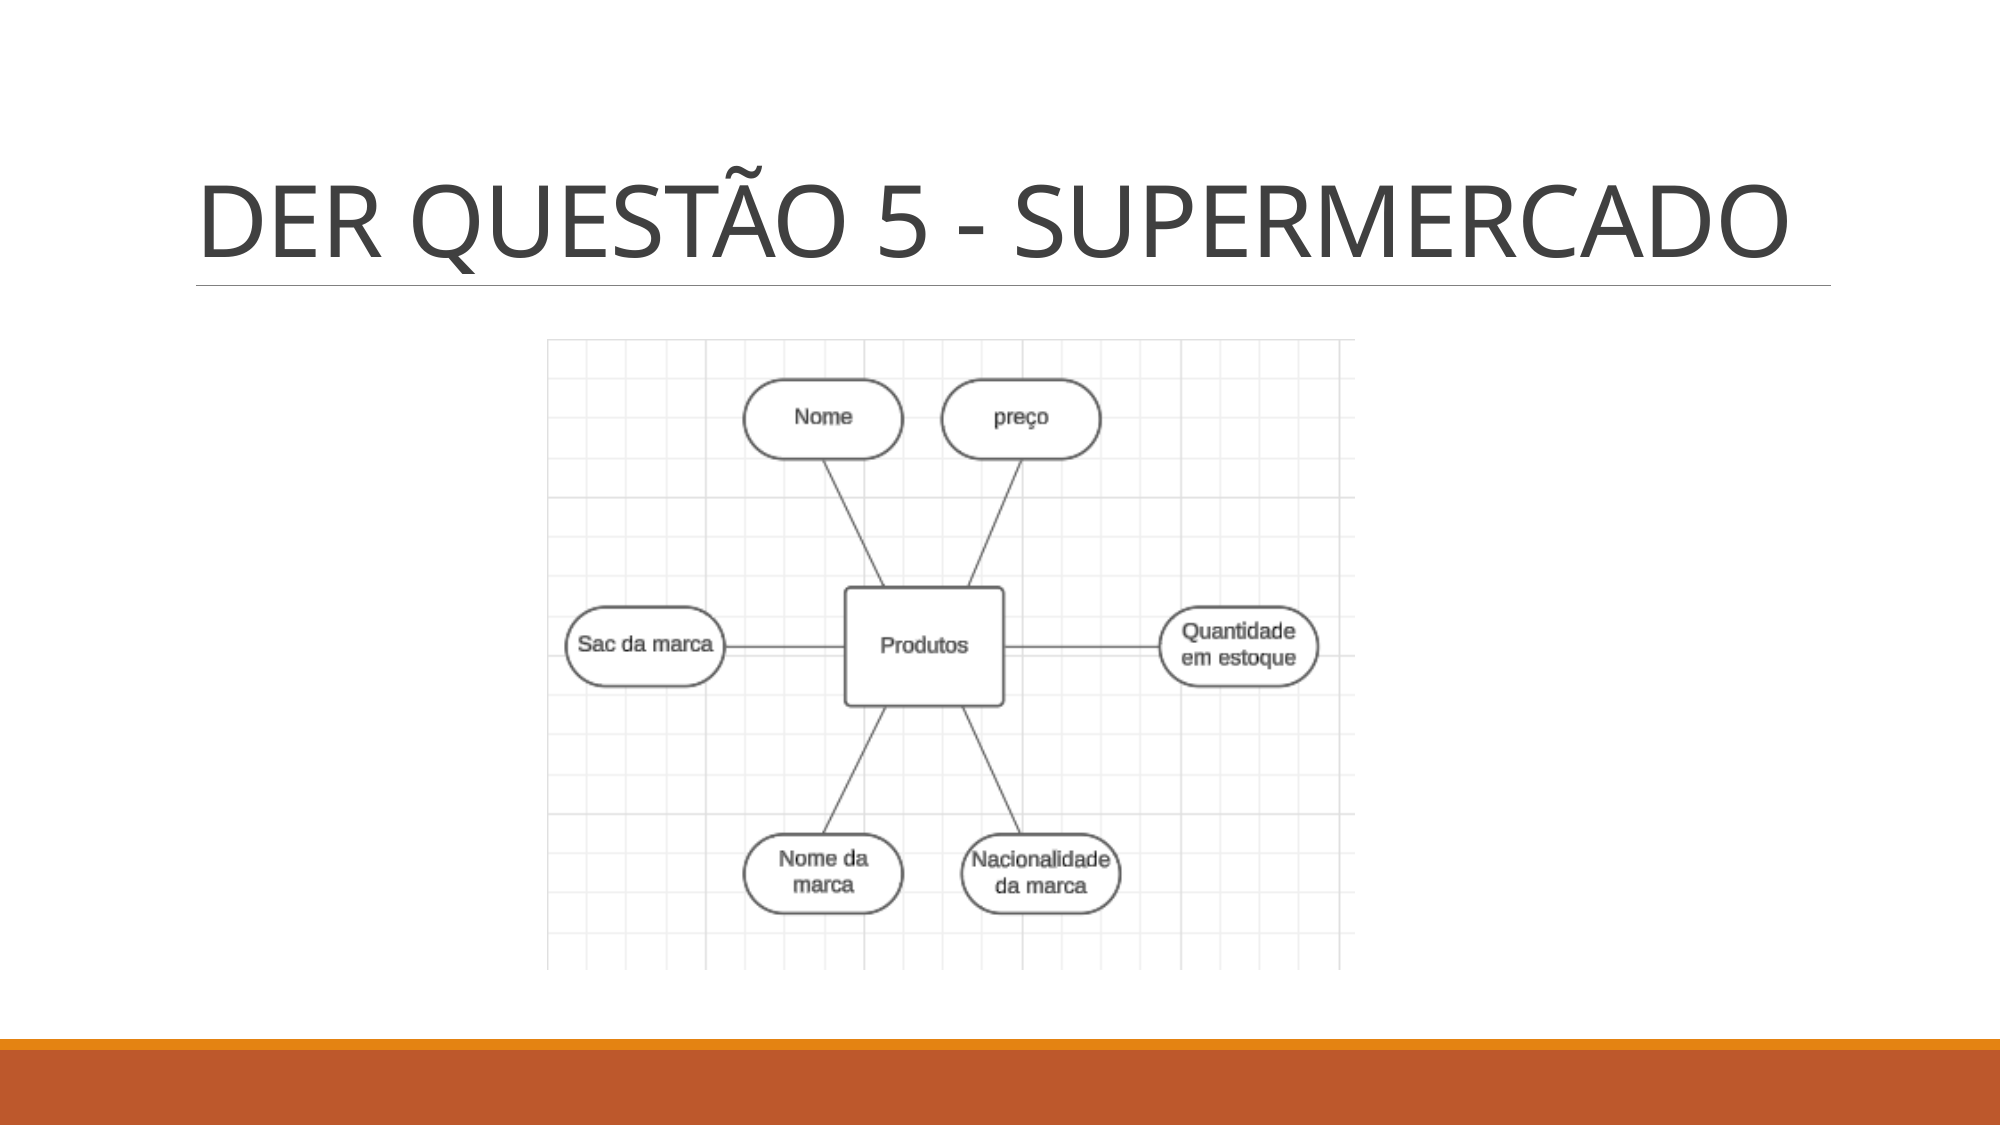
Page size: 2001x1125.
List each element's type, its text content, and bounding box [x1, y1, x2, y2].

title DER QUESTÃO 5 - SUPERMERCADO [180, 47, 1830, 285]
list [547, 338, 1355, 971]
